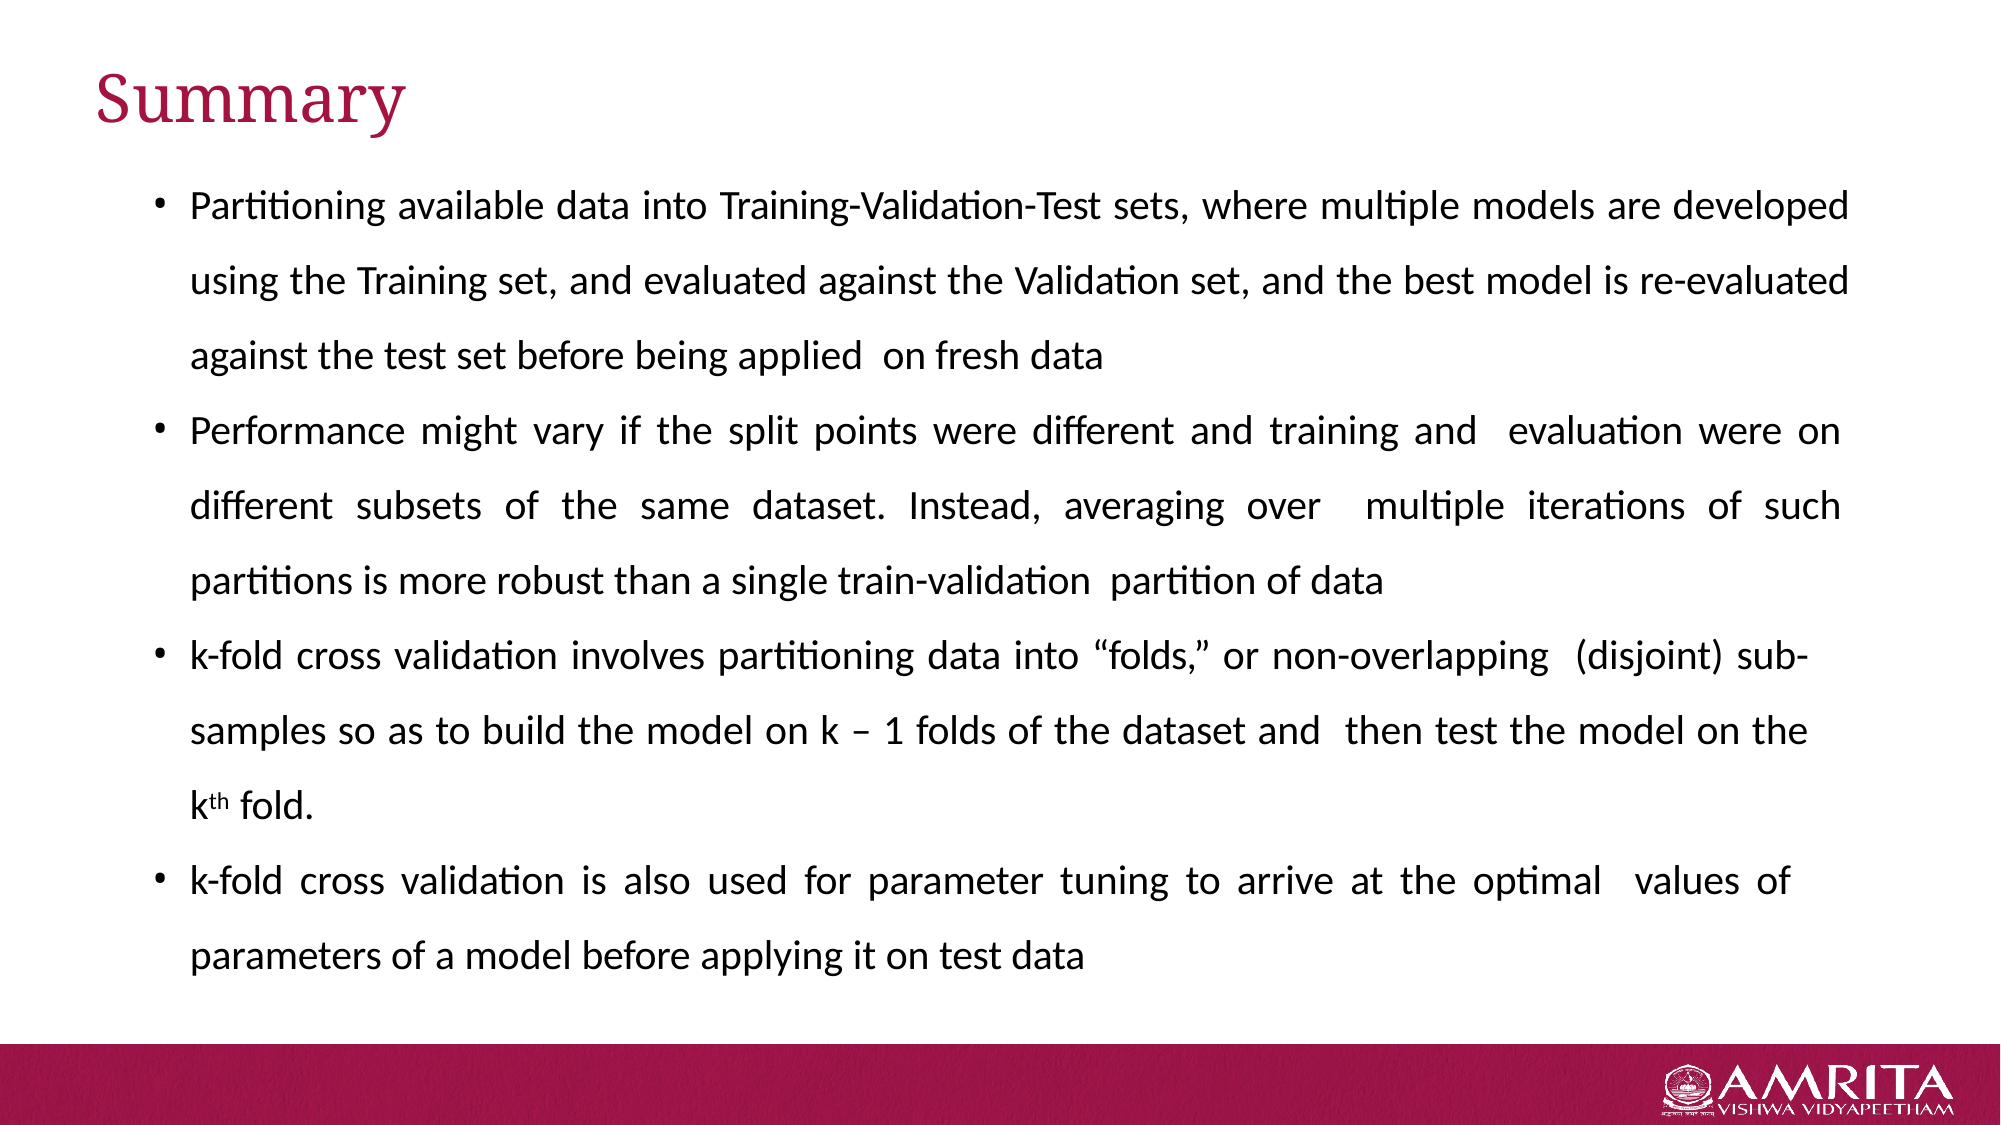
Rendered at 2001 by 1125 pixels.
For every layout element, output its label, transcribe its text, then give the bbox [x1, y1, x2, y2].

picture [0, 1044, 2001, 1125]
text_box Partitioning available data into Training-Validation-Test sets, where multiple models are developed using the Training set, and evaluated against the Validation set, and the best model is re-evaluated against the test set before being applied on fresh data Performance might vary if the split points were different and training and evaluation were on different subsets of the same dataset. Instead, averaging over multiple iterations of such partitions is more robust than a single train-validation partition of data k-fold cross validation involves partitioning data into “folds,” or non-overlapping (disjoint) sub-samples so as to build the model on k – 1 folds of the dataset and then test the model on the kth fold. k-fold cross validation is also used for parameter tuning to arrive at the optimal values of parameters of a model before applying it on test data [142, 150, 1850, 978]
title Summary [93, 0, 1933, 191]
